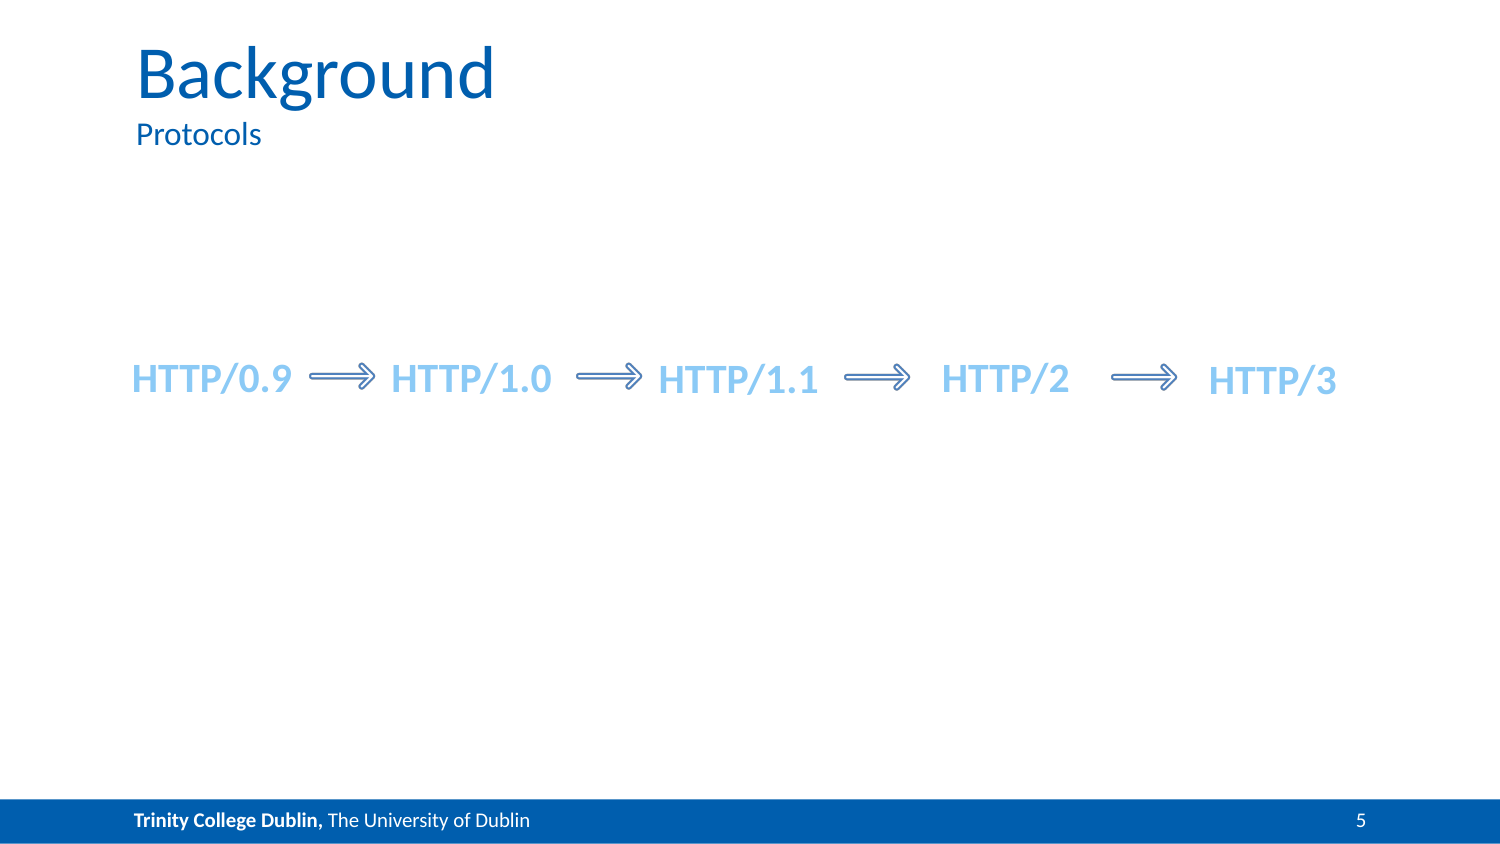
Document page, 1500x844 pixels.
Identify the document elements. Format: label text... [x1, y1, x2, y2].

slide_number 5 [1318, 800, 1367, 833]
list Protocols [135, 112, 1367, 147]
picture [841, 342, 912, 413]
picture [1109, 342, 1179, 412]
text_box HTTP/2 [912, 342, 1107, 408]
text_box HTTP/0.9 [90, 342, 305, 408]
picture [574, 340, 645, 411]
picture [307, 341, 377, 412]
text_box HTTP/3 [1182, 345, 1395, 411]
text_box HTTP/1.1 [648, 344, 838, 410]
text_box HTTP/1.0 [378, 342, 571, 408]
title Background [135, 44, 1367, 112]
